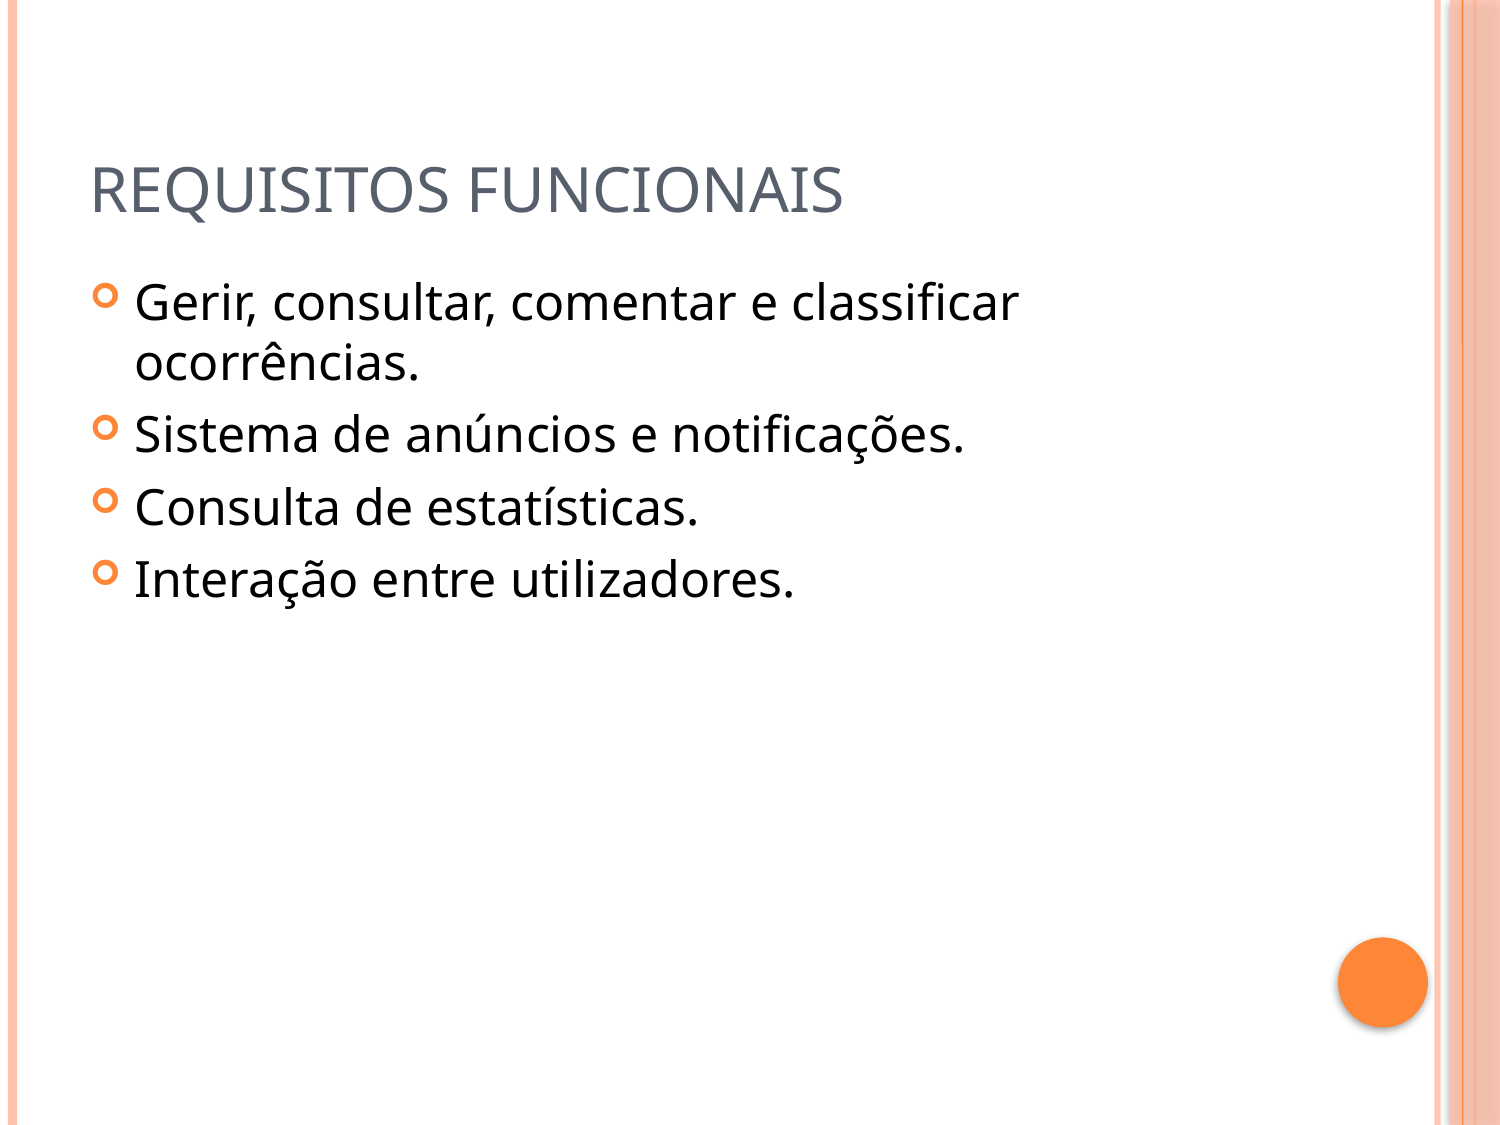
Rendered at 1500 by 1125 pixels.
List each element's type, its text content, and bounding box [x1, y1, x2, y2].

title Requisitos Funcionais [75, 45, 1300, 233]
list Gerir, consultar, comentar e classificar ocorrências. Sistema de anúncios e notificações. Consulta de estatísticas. Interação entre utilizadores. [75, 262, 1300, 1062]
